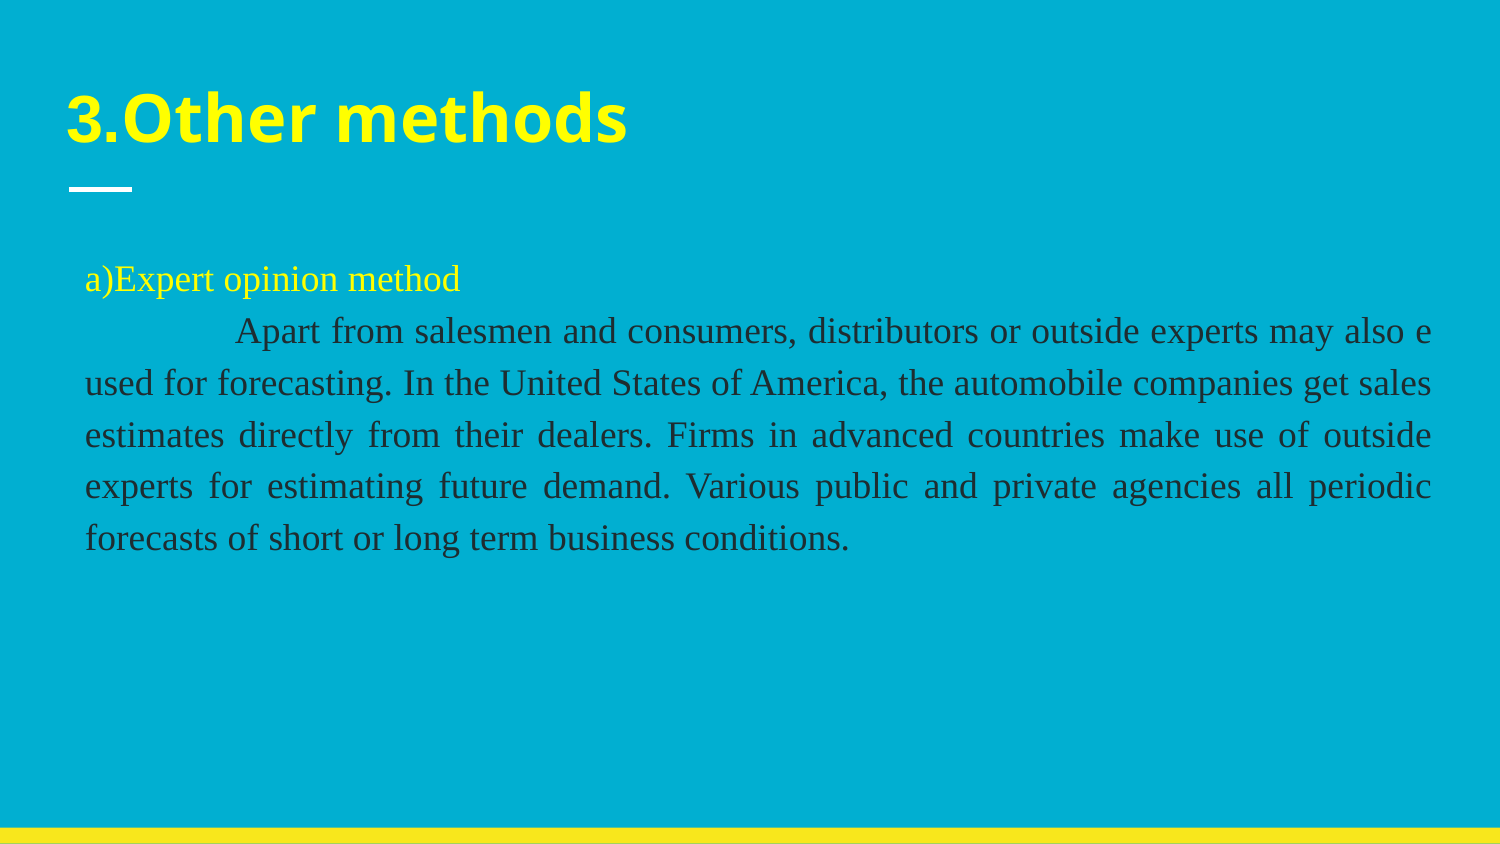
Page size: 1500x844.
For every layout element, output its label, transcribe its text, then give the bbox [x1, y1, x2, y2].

title 3.Other methods [51, 61, 1449, 167]
list a)Expert opinion method Apart from salesmen and consumers, distributors or outside experts may also e used for forecasting. In the United States of America, the automobile companies get sales estimates directly from their dealers. Firms in advanced countries make use of outside experts for estimating future demand. Various public and private agencies all periodic forecasts of short or long term business conditions. [51, 232, 1449, 750]
